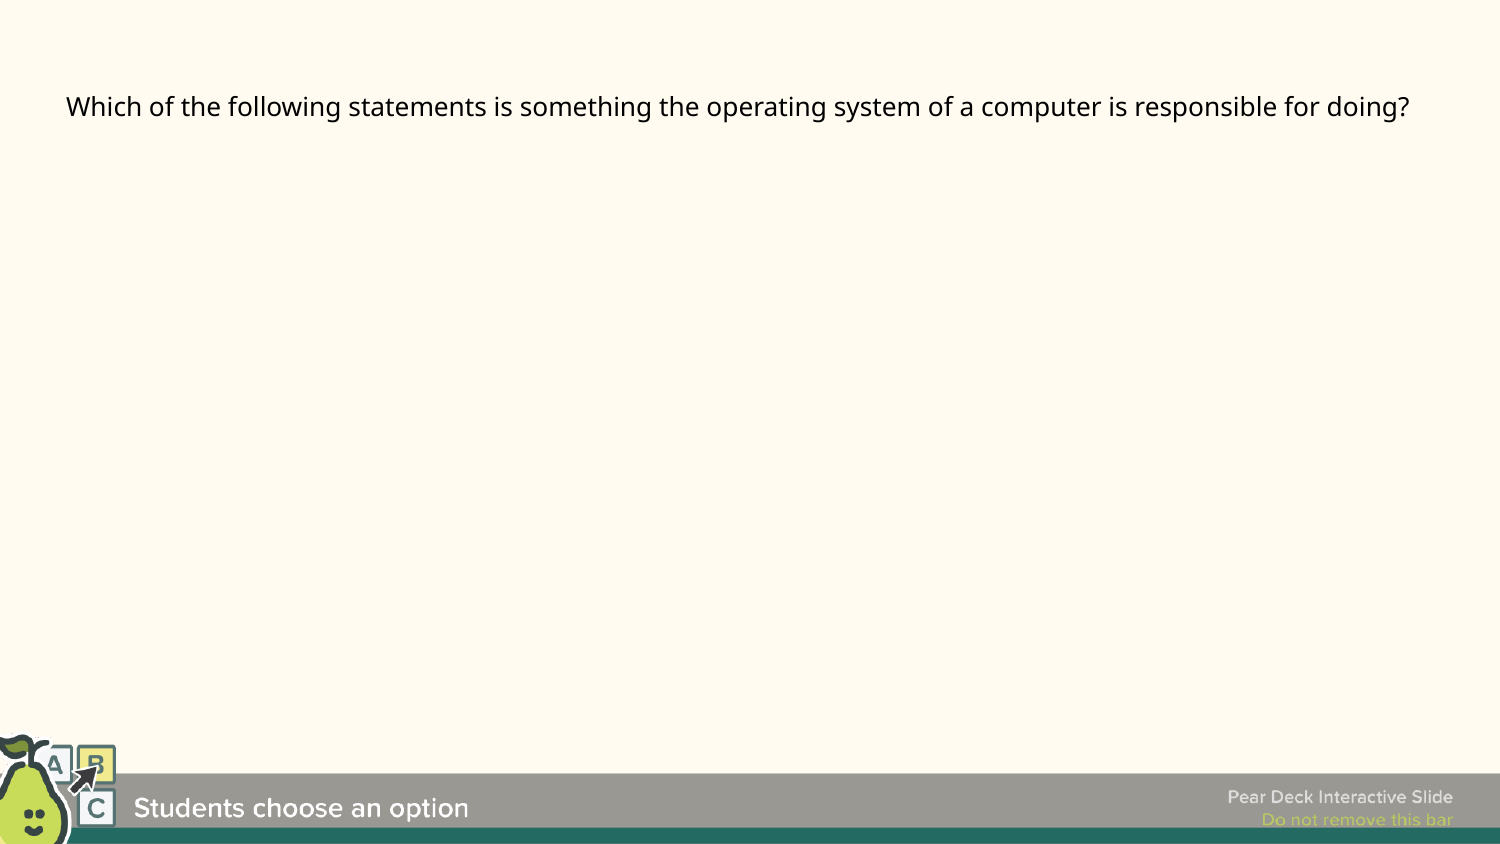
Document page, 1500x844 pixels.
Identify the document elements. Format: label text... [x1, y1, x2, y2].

picture [0, 726, 1500, 844]
title Which of the following statements is something the operating system of a computer is responsible for doing? [51, 72, 1449, 174]
